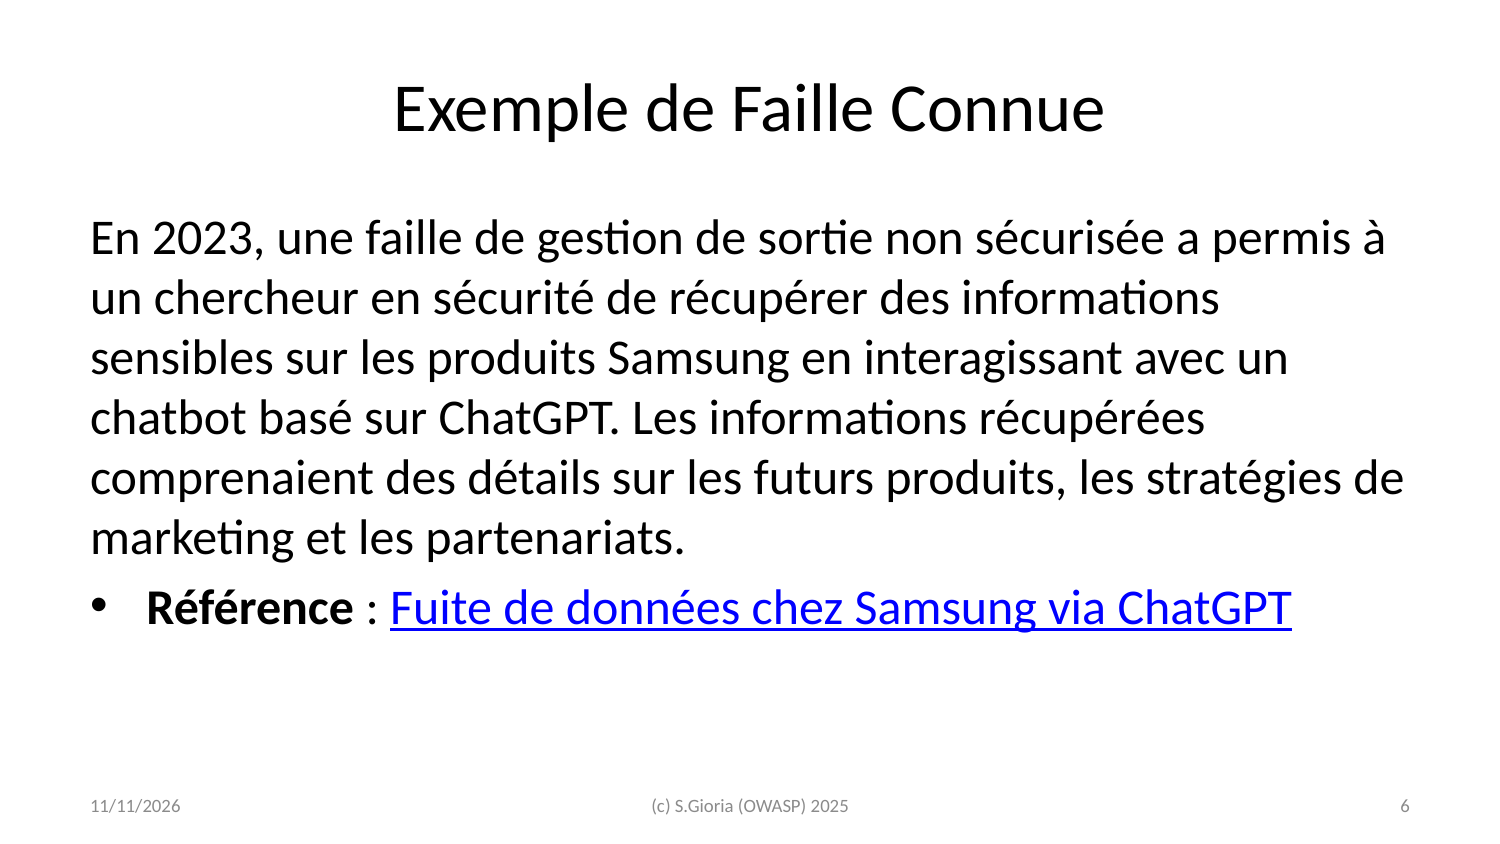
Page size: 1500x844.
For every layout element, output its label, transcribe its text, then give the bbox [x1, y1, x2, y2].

title Exemple de Faille Connue [75, 33, 1425, 175]
footer (c) S.Gioria (OWASP) 2025 [512, 782, 988, 827]
slide_number ‹#› [1074, 782, 1425, 827]
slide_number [75, 782, 425, 827]
list En 2023, une faille de gestion de sortie non sécurisée a permis à un chercheur en sécurité de récupérer des informations sensibles sur les produits Samsung en interagissant avec un chatbot basé sur ChatGPT. Les informations récupérées comprenaient des détails sur les futurs produits, les stratégies de marketing et les partenariats. Référence : Fuite de données chez Samsung via ChatGPT [75, 196, 1425, 754]
